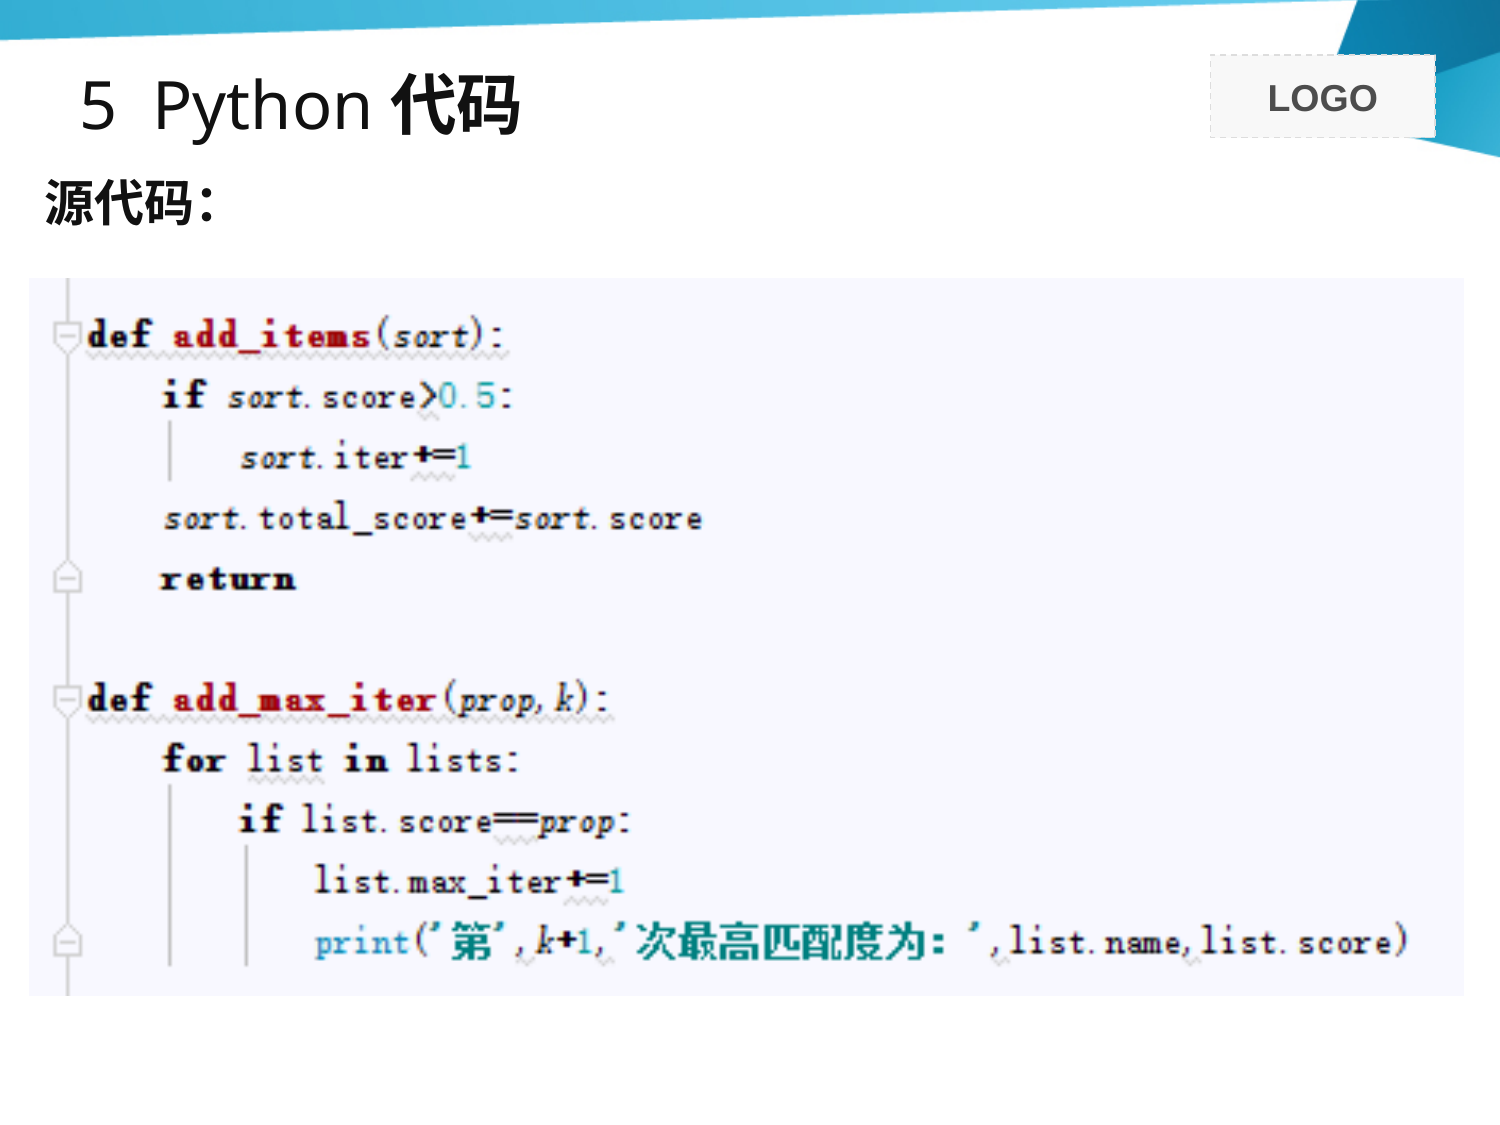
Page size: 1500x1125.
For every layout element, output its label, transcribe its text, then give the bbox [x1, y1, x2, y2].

picture [0, 0, 1500, 1125]
text_box 源代码： [29, 164, 750, 239]
title 5 Python代码 [64, 44, 1436, 161]
